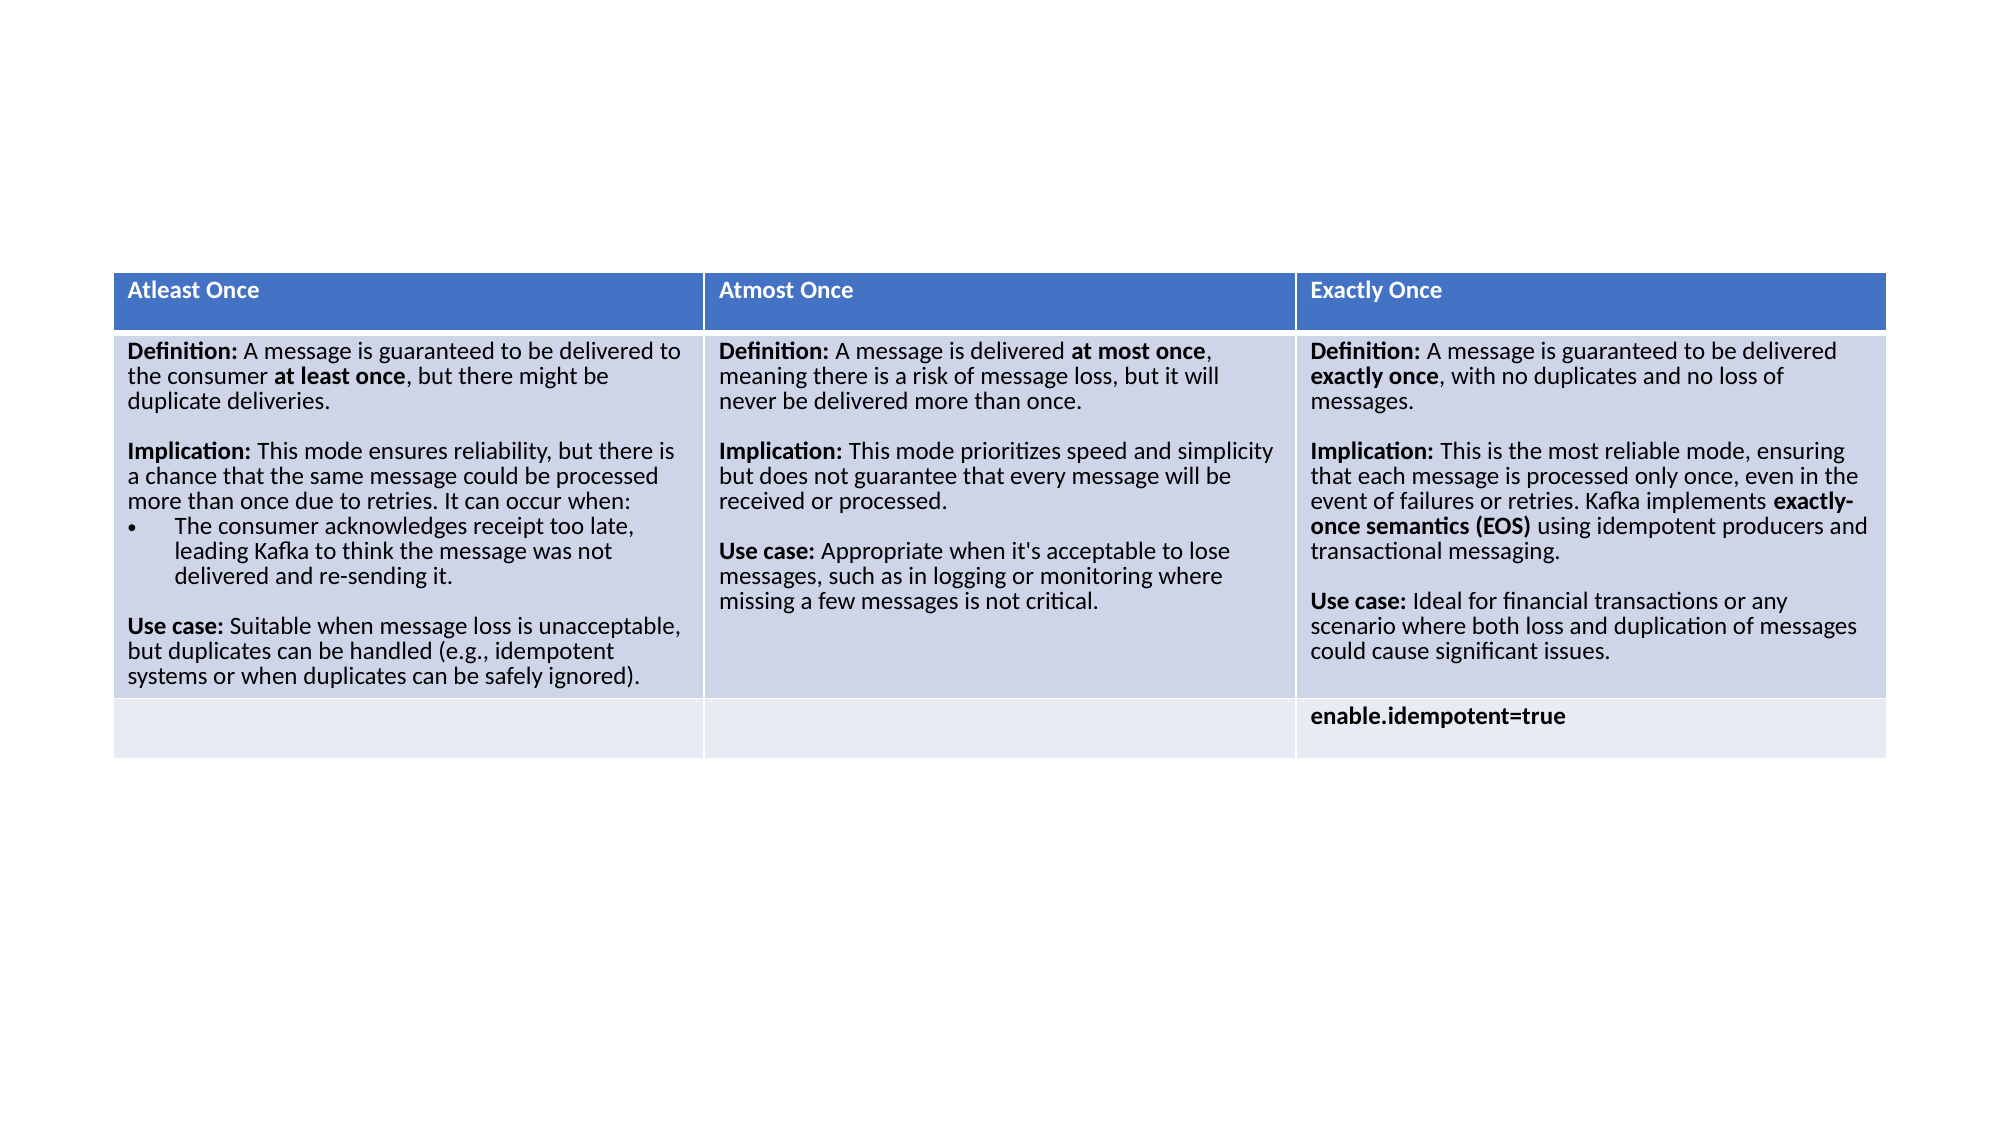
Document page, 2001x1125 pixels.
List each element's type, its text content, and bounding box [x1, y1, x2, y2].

table_cell enable.idempotent=true [1297, 699, 1886, 758]
table_header Atleast Once [114, 273, 703, 330]
table_header Exactly Once [1297, 273, 1886, 330]
table_cell [114, 699, 703, 758]
table_cell Definition: A message is guaranteed to be delivered to the consumer at least once, but there might be duplicate deliveries. Implication: This mode ensures reliability, but there is a chance that the same message could be processed more than once due to retries. It can occur when: The consumer acknowledges receipt too late, leading Kafka to think the message was not delivered and re-sending it. Use case: Suitable when message loss is unacceptable, but duplicates can be handled (e.g., idempotent systems or when duplicates can be safely ignored). [114, 336, 703, 698]
table_header Atmost Once [705, 273, 1295, 330]
table_cell Definition: A message is delivered at most once, meaning there is a risk of message loss, but it will never be delivered more than once. Implication: This mode prioritizes speed and simplicity but does not guarantee that every message will be received or processed. Use case: Appropriate when it's acceptable to lose messages, such as in logging or monitoring where missing a few messages is not critical. [705, 336, 1295, 698]
table_cell Definition: A message is guaranteed to be delivered exactly once, with no duplicates and no loss of messages. Implication: This is the most reliable mode, ensuring that each message is processed only once, even in the event of failures or retries. Kafka implements exactly-once semantics (EOS) using idempotent producers and transactional messaging. Use case: Ideal for financial transactions or any scenario where both loss and duplication of messages could cause significant issues. [1297, 336, 1886, 698]
table_cell [705, 699, 1295, 758]
